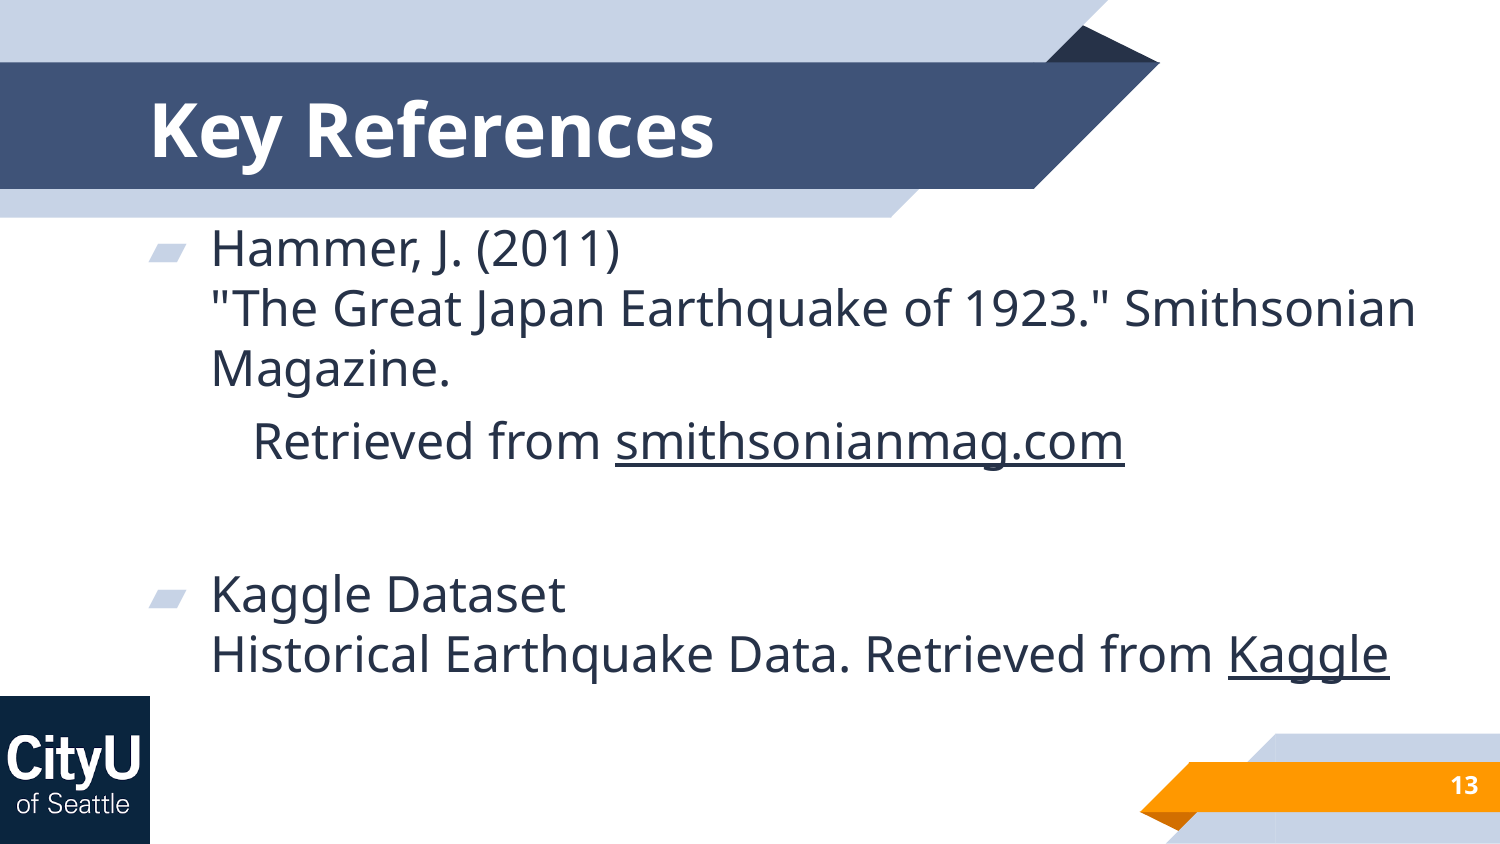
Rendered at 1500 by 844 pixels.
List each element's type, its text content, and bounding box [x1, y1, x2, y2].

picture [0, 696, 150, 844]
title Key References [133, 64, 1035, 190]
list Hammer, J. (2011) "The Great Japan Earthquake of 1923." Smithsonian Magazine. Retrieved from smithsonianmag.com Kaggle Dataset Historical Earthquake Data. Retrieved from Kaggle [120, 209, 1465, 699]
slide_number 13 [1249, 760, 1494, 813]
